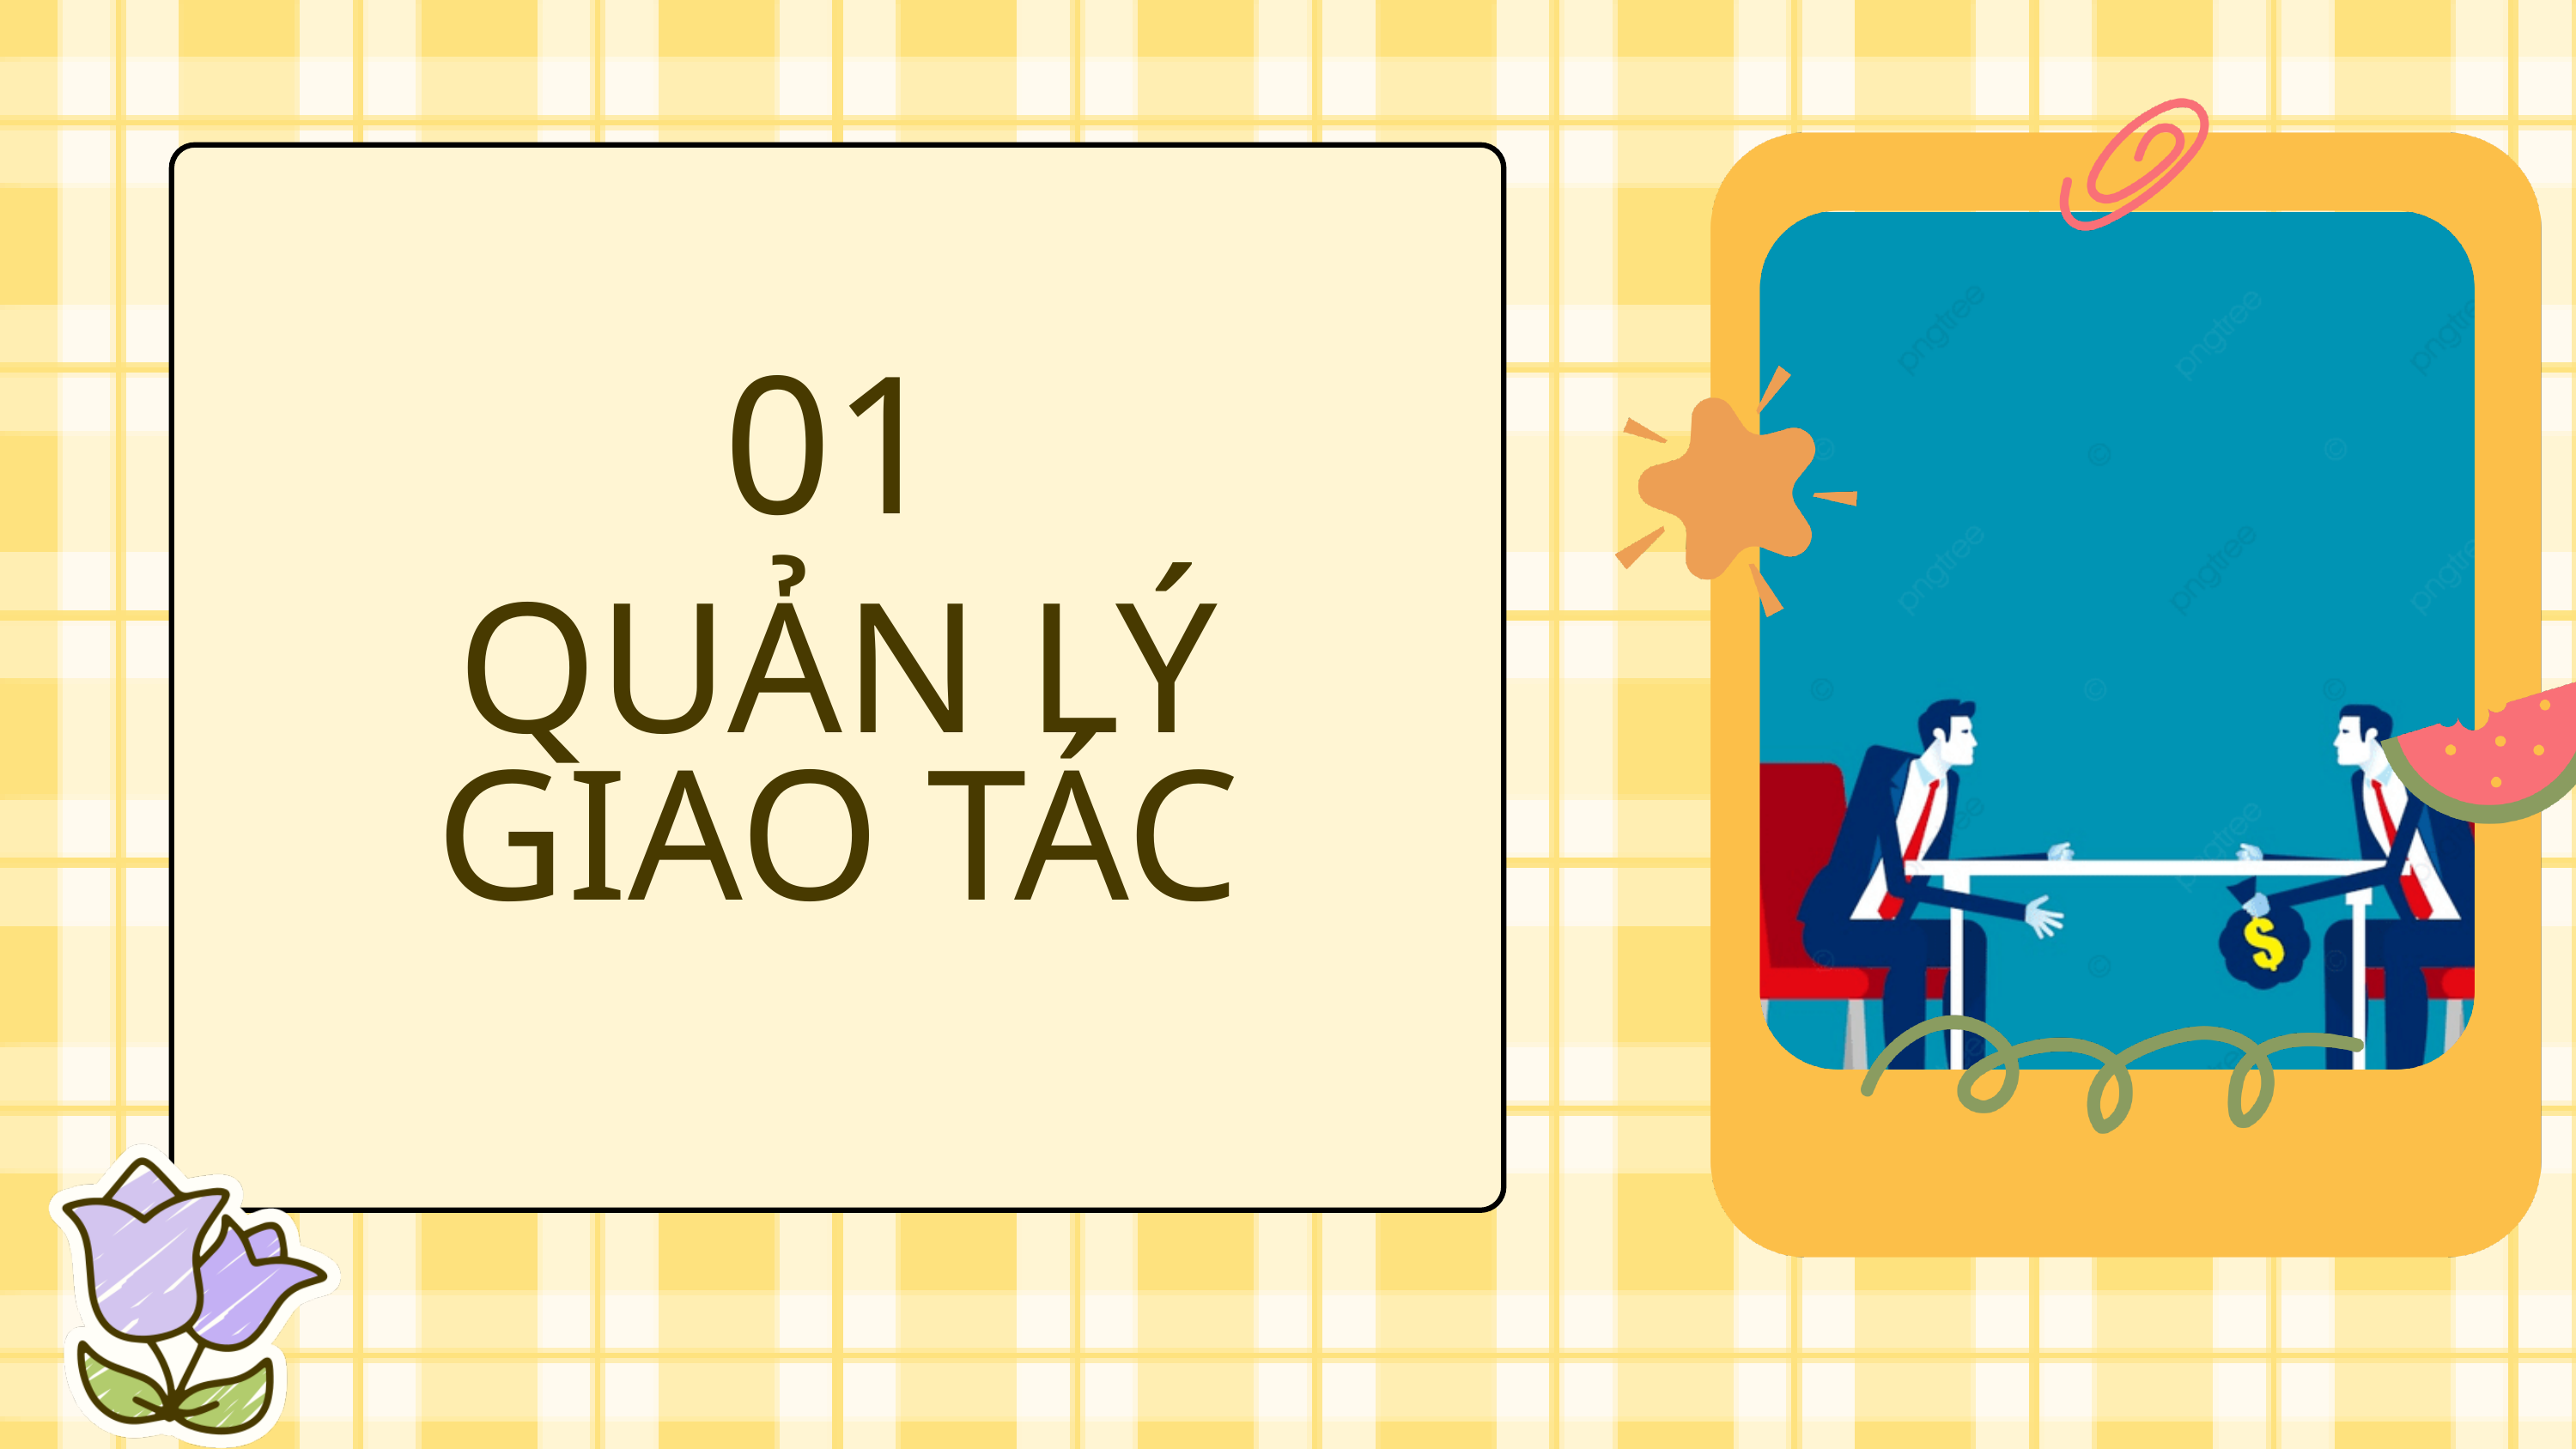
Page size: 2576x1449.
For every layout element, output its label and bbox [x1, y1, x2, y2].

text_box [0, 0, 2576, 1449]
text_box [1614, 98, 2576, 1258]
text_box [171, 144, 1504, 1211]
text_box [48, 1142, 342, 1449]
